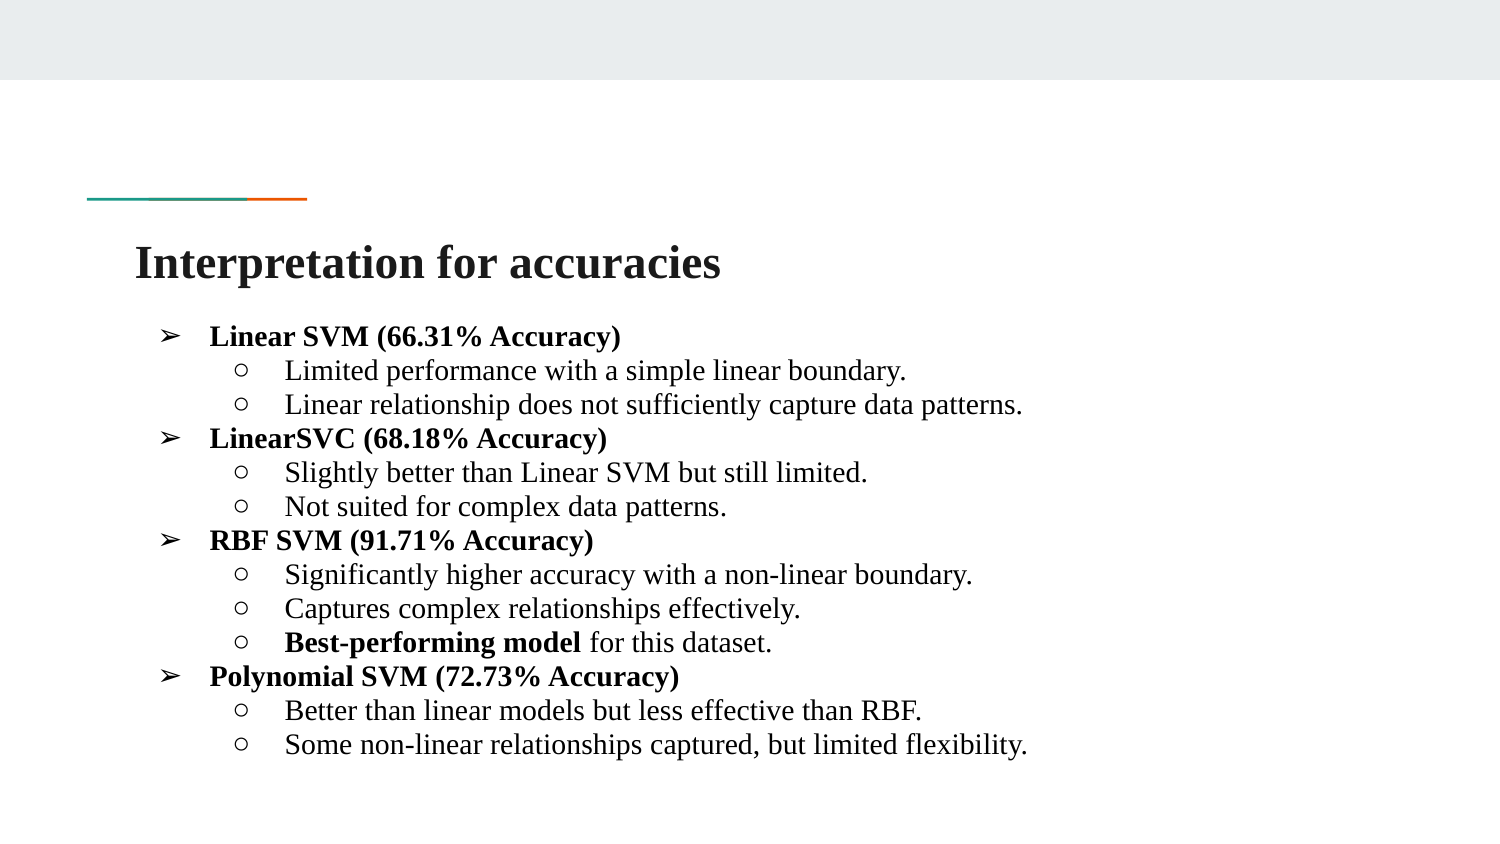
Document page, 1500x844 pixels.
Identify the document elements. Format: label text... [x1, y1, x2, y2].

title Interpretation for accuracies [119, 216, 1381, 304]
list Linear SVM (66.31% Accuracy) Limited performance with a simple linear boundary. Linear relationship does not sufficiently capture data patterns. LinearSVC (68.18% Accuracy) Slightly better than Linear SVM but still limited. Not suited for complex data patterns. RBF SVM (91.71% Accuracy) Significantly higher accuracy with a non-linear boundary. Captures complex relationships effectively. Best-performing model for this dataset. Polynomial SVM (72.73% Accuracy) Better than linear models but less effective than RBF. Some non-linear relationships captured, but limited flexibility. [119, 304, 1381, 712]
